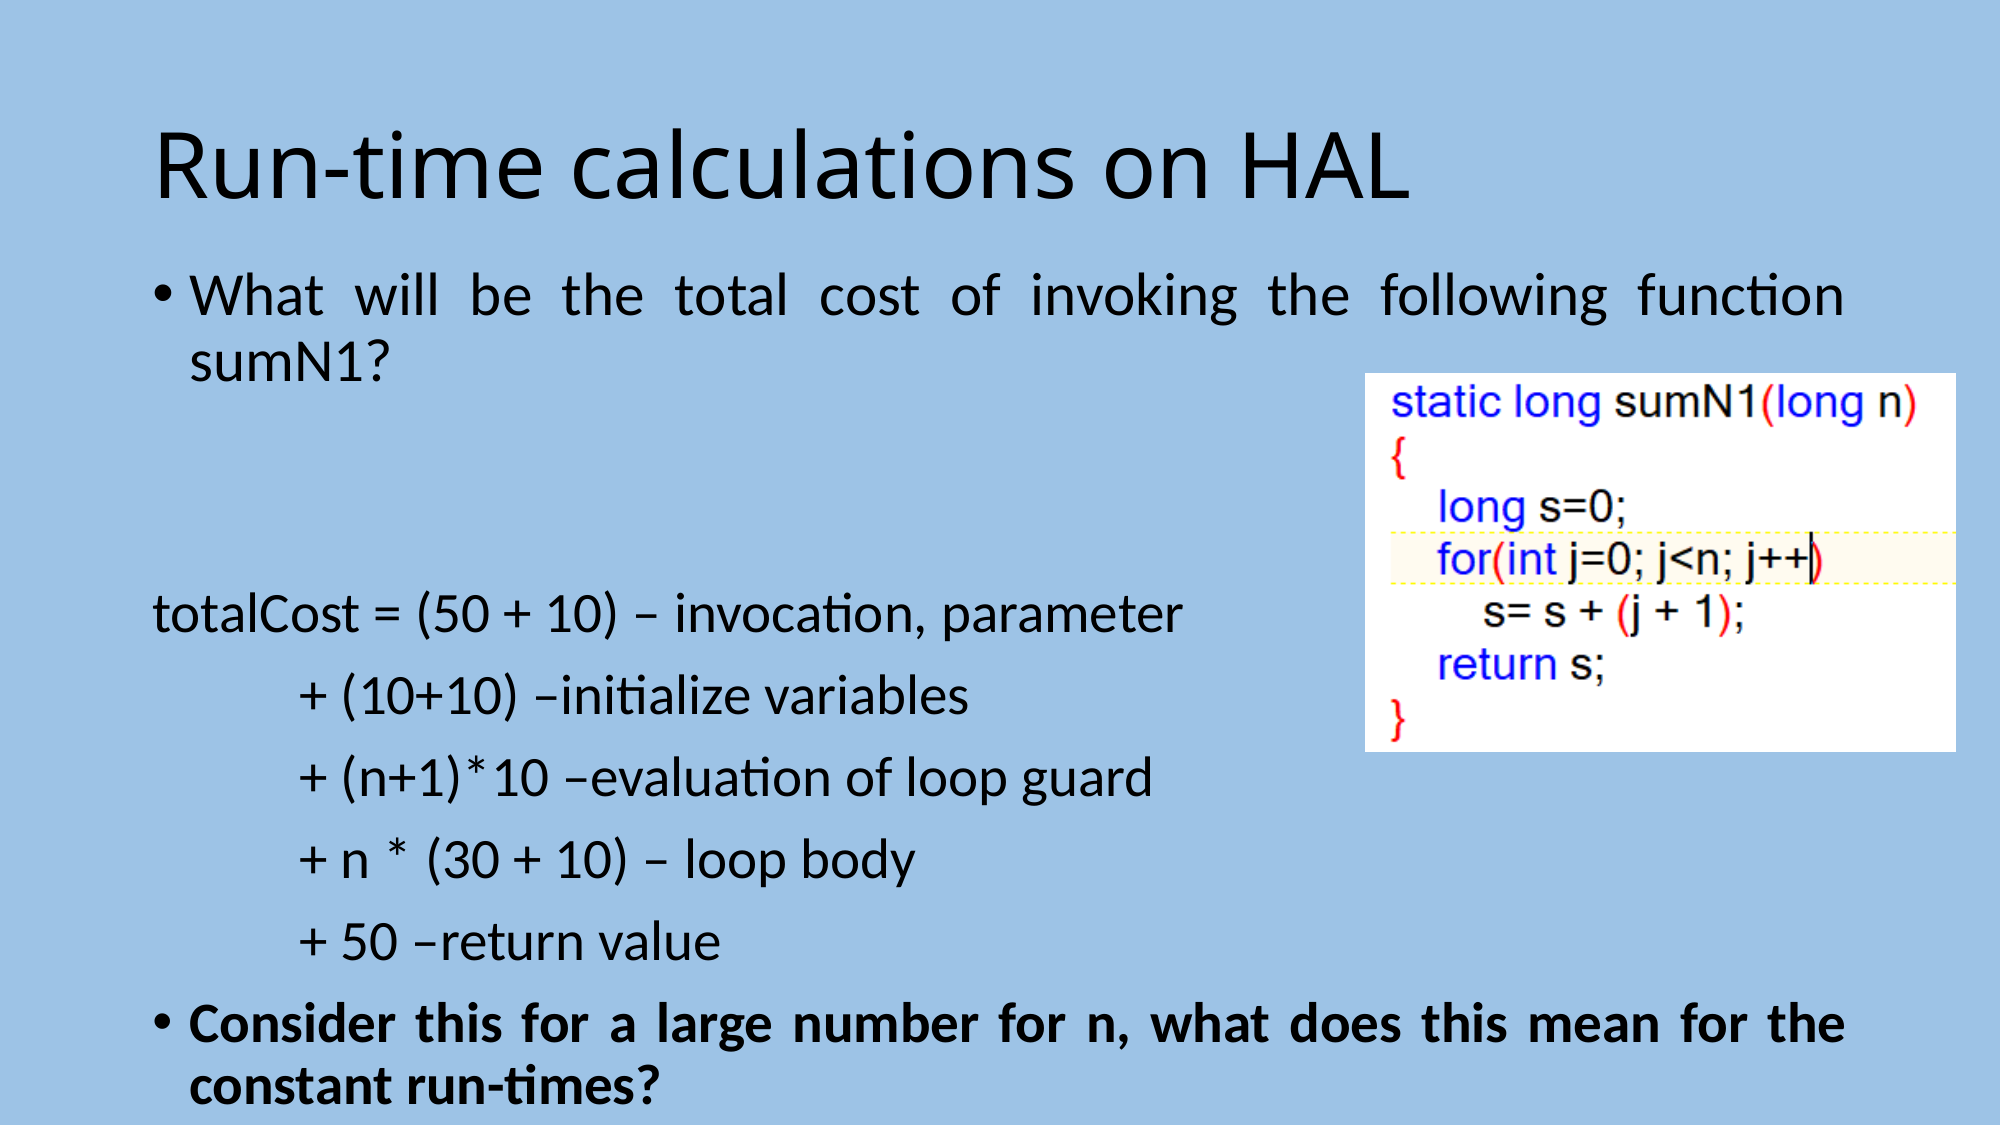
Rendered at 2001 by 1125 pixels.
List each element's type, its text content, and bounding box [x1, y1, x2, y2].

title Run-time calculations on HAL [137, 59, 1863, 255]
picture [1365, 373, 1956, 752]
list What will be the total cost of invoking the following function sumN1? totalCost = (50 + 10) – invocation, parameter + (10+10) –initialize variables + (n+1)*10 –evaluation of loop guard + n * (30 + 10) – loop body + 50 –return value Consider this for a large number for n, what does this mean for the constant run-times? [137, 255, 1863, 1125]
